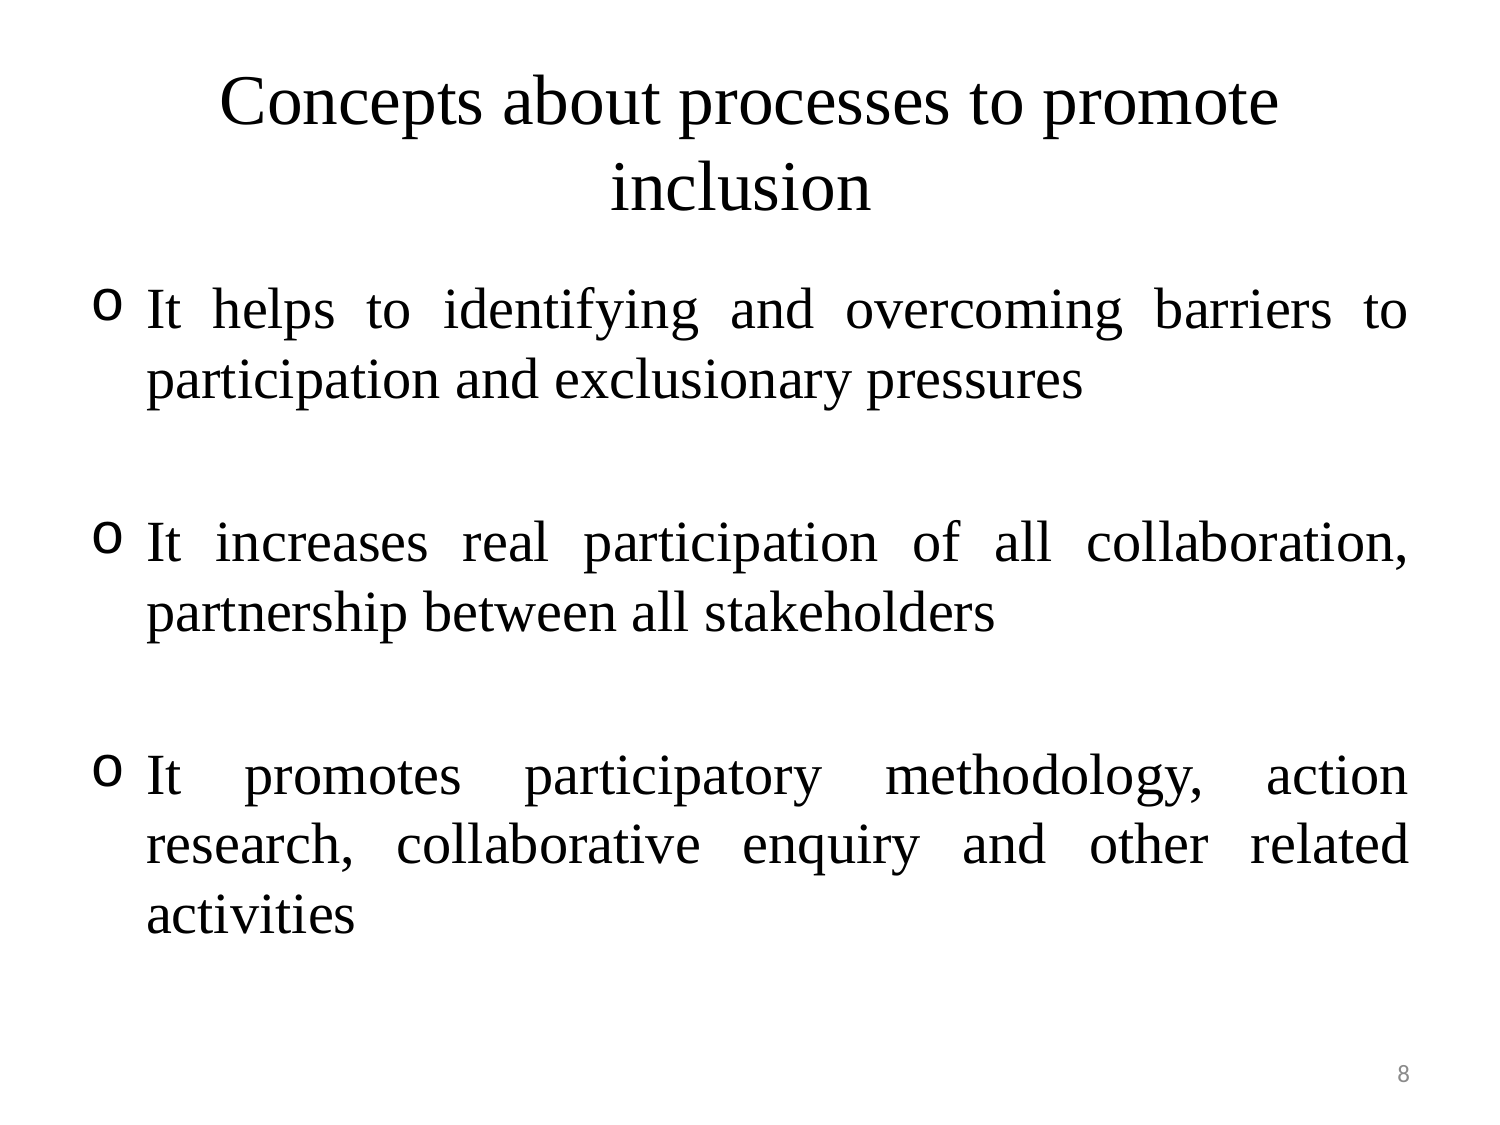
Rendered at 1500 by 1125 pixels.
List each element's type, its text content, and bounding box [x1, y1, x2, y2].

list It helps to identifying and overcoming barriers to participation and exclusionary pressures It increases real participation of all collaboration, partnership between all stakeholders It promotes participatory methodology, action research, collaborative enquiry and other related activities [75, 262, 1425, 1005]
slide_number 8 [1074, 1042, 1425, 1103]
title Concepts about processes to promote inclusion [75, 45, 1425, 233]
